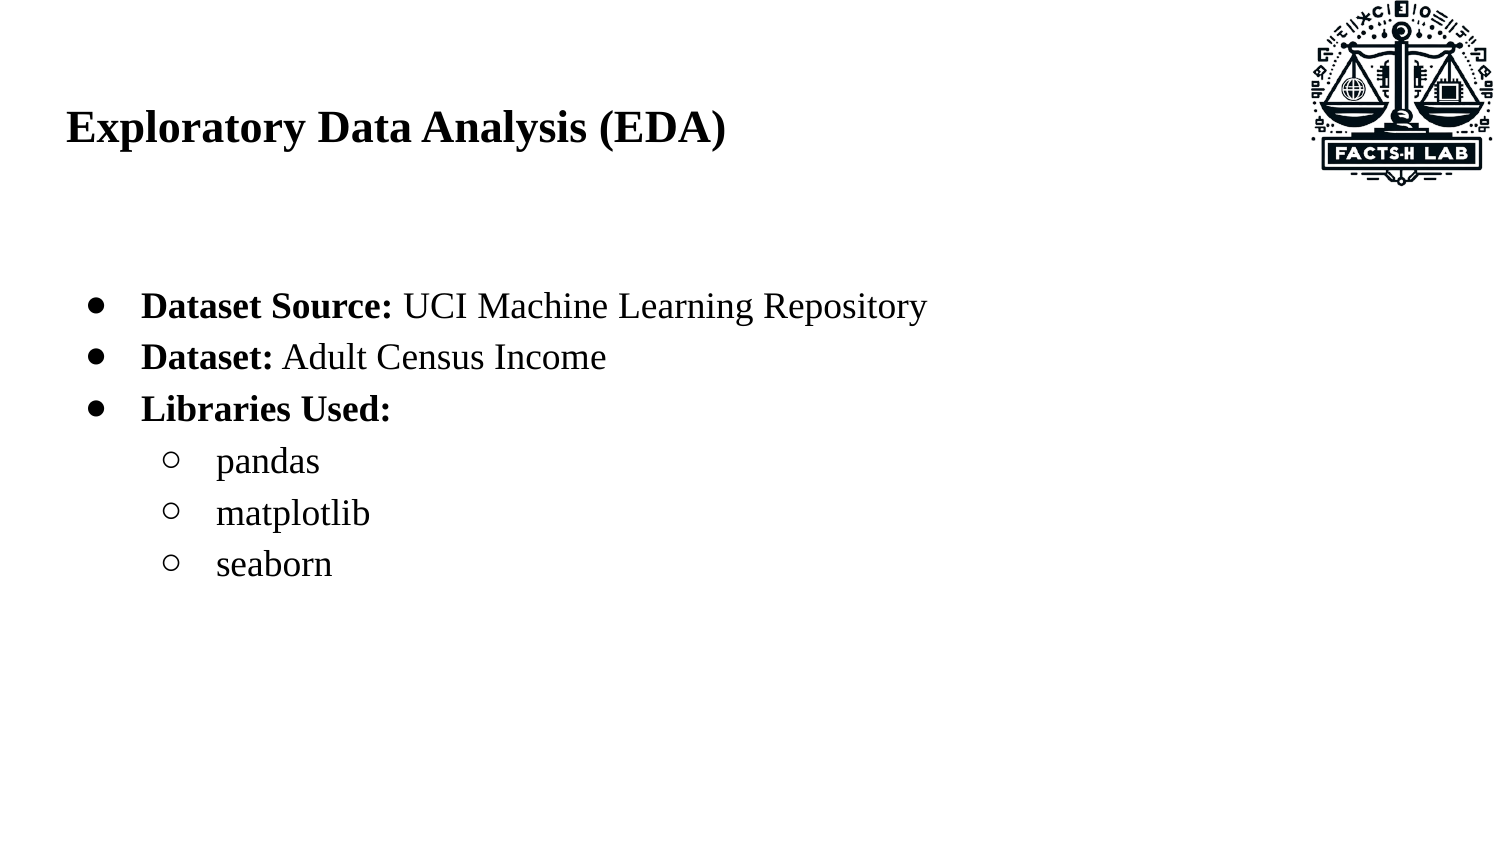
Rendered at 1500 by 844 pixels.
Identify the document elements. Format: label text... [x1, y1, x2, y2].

title Exploratory Data Analysis (EDA) [51, 72, 1449, 167]
picture [1306, 0, 1500, 189]
list Dataset Source: UCI Machine Learning Repository Dataset: Adult Census Income Libraries Used: pandas matplotlib seaborn [51, 189, 1449, 750]
